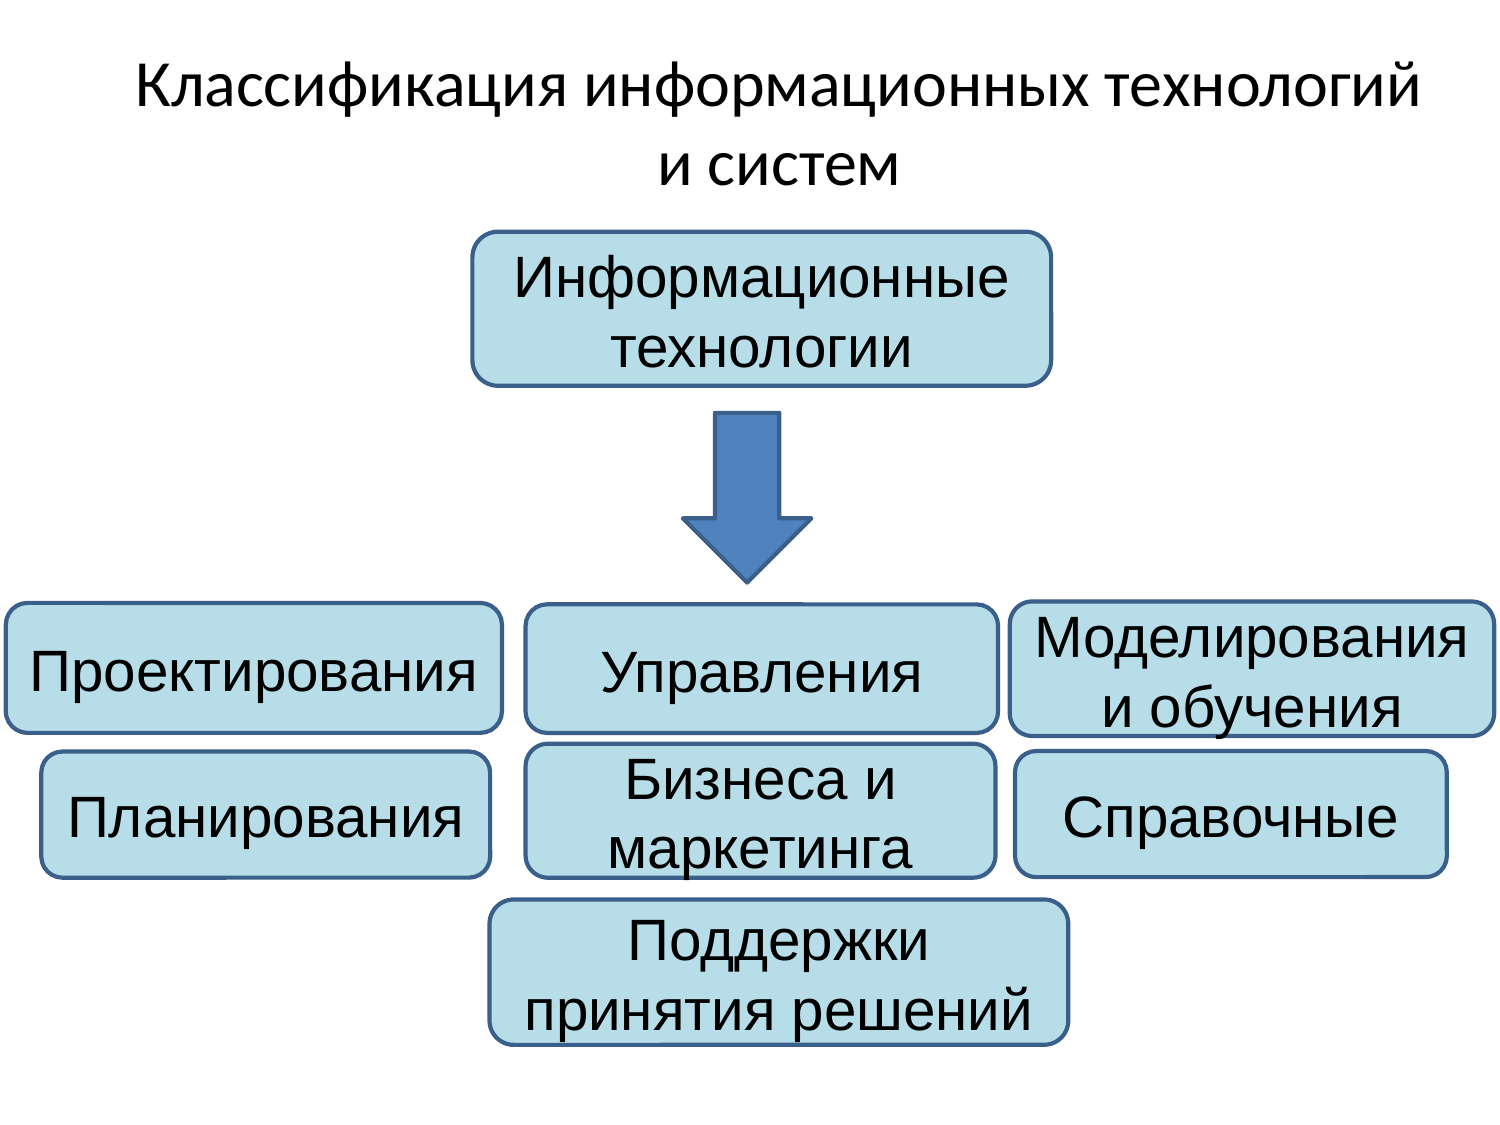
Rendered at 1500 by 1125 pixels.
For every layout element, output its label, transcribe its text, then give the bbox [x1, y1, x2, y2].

text_box Моделирования и обучения [1007, 599, 1497, 739]
title Классификация информационных технологий и систем [104, 30, 1455, 209]
text_box Управления [523, 602, 1001, 736]
text_box Информационные технологии [470, 229, 1054, 388]
text_box [680, 410, 814, 585]
text_box Бизнеса и маркетинга [523, 741, 998, 880]
text_box Проектирования [3, 600, 505, 735]
text_box Поддержки принятия решений [487, 897, 1071, 1047]
text_box Планирования [39, 749, 493, 880]
text_box Справочные [1012, 748, 1449, 880]
